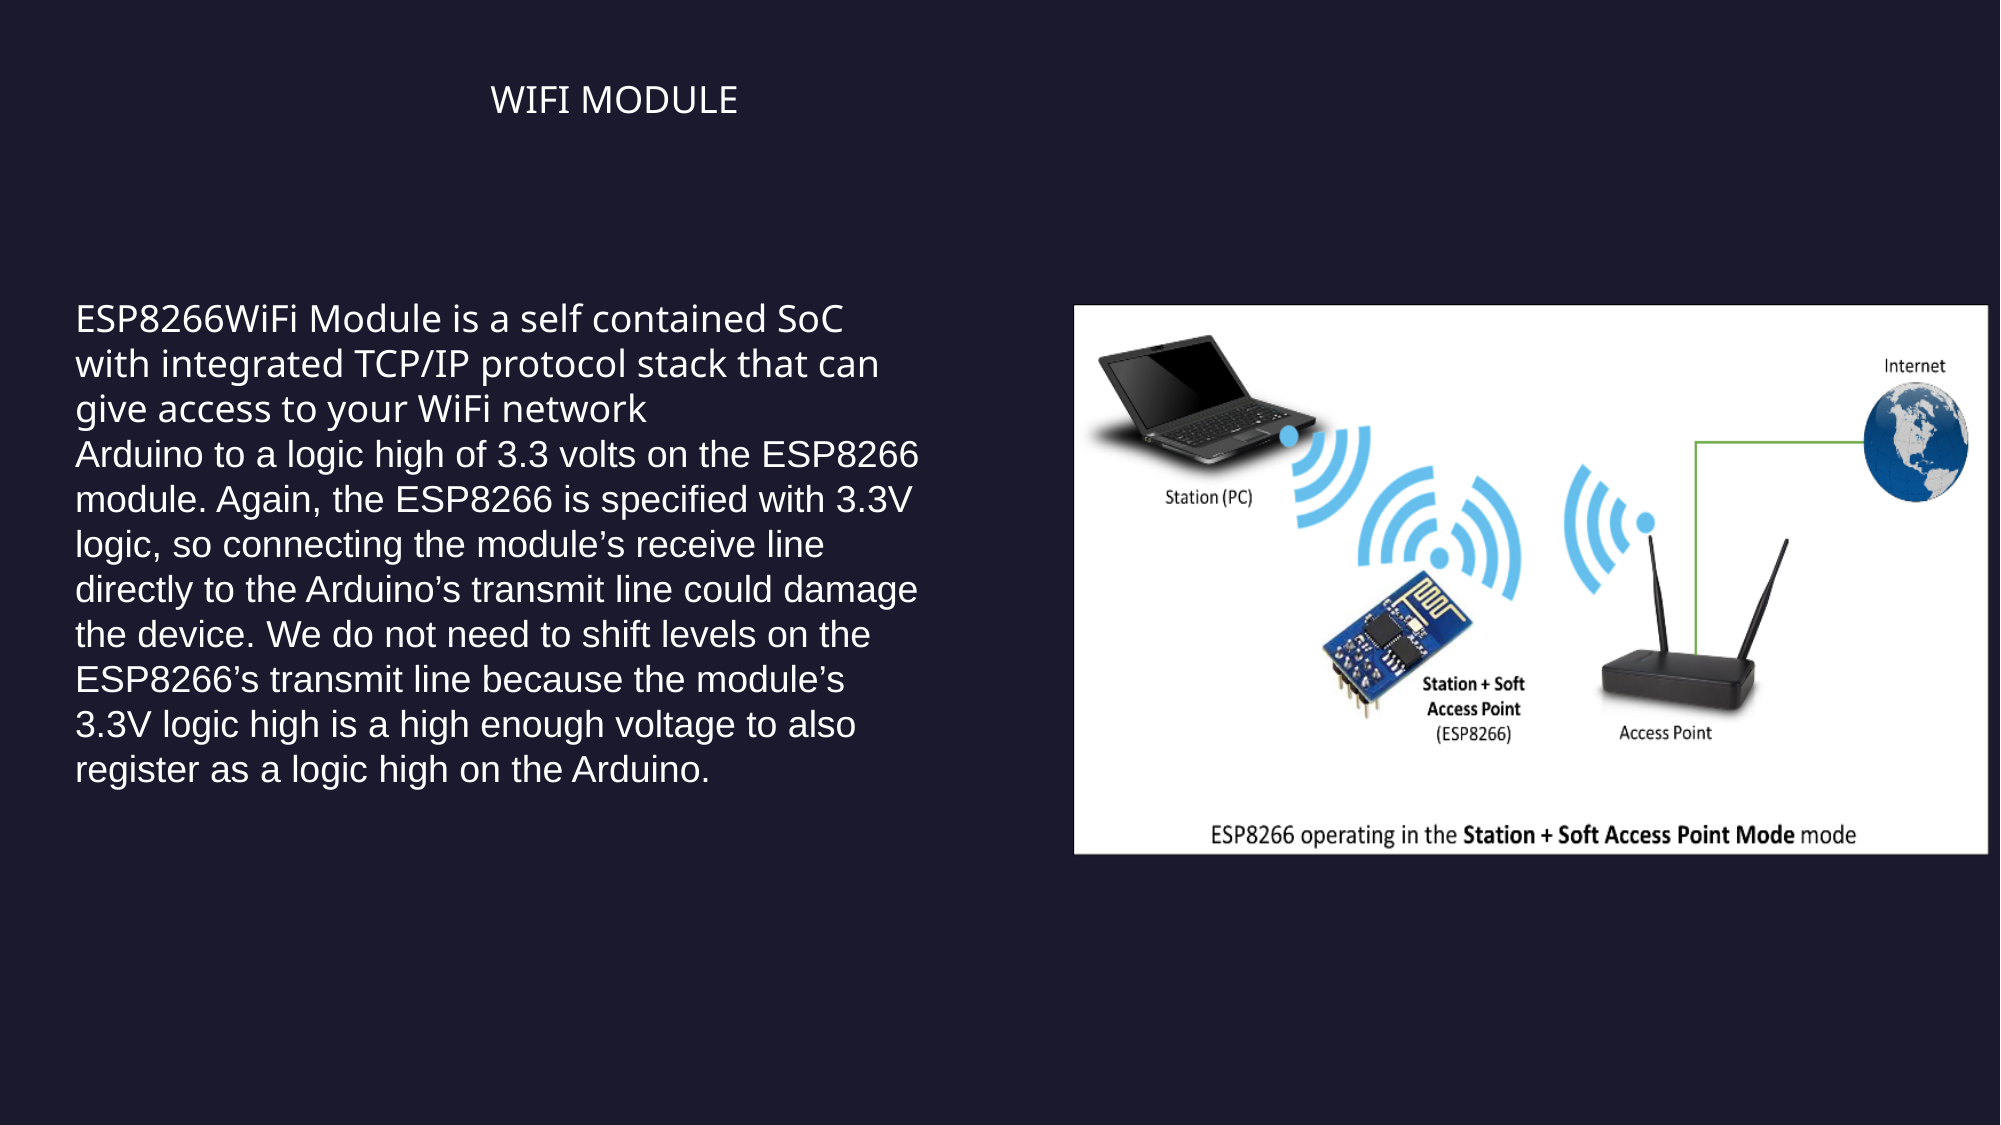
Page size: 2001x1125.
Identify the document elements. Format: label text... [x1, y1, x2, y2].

picture [1073, 304, 1989, 867]
text_box WIFI MODULE [475, 69, 754, 129]
text_box ESP8266WiFi Module is a self contained SoC with integrated TCP/IP protocol stack that can give access to your WiFi network Arduino to a logic high of 3.3 volts on the ESP8266 module. Again, the ESP8266 is specified with 3.3V logic, so connecting the module’s receive line directly to the Arduino’s transmit line could damage the device. We do not need to shift levels on the ESP8266’s transmit line because the module’s 3.3V logic high is a high enough voltage to also register as a logic high on the Arduino. [60, 287, 940, 798]
